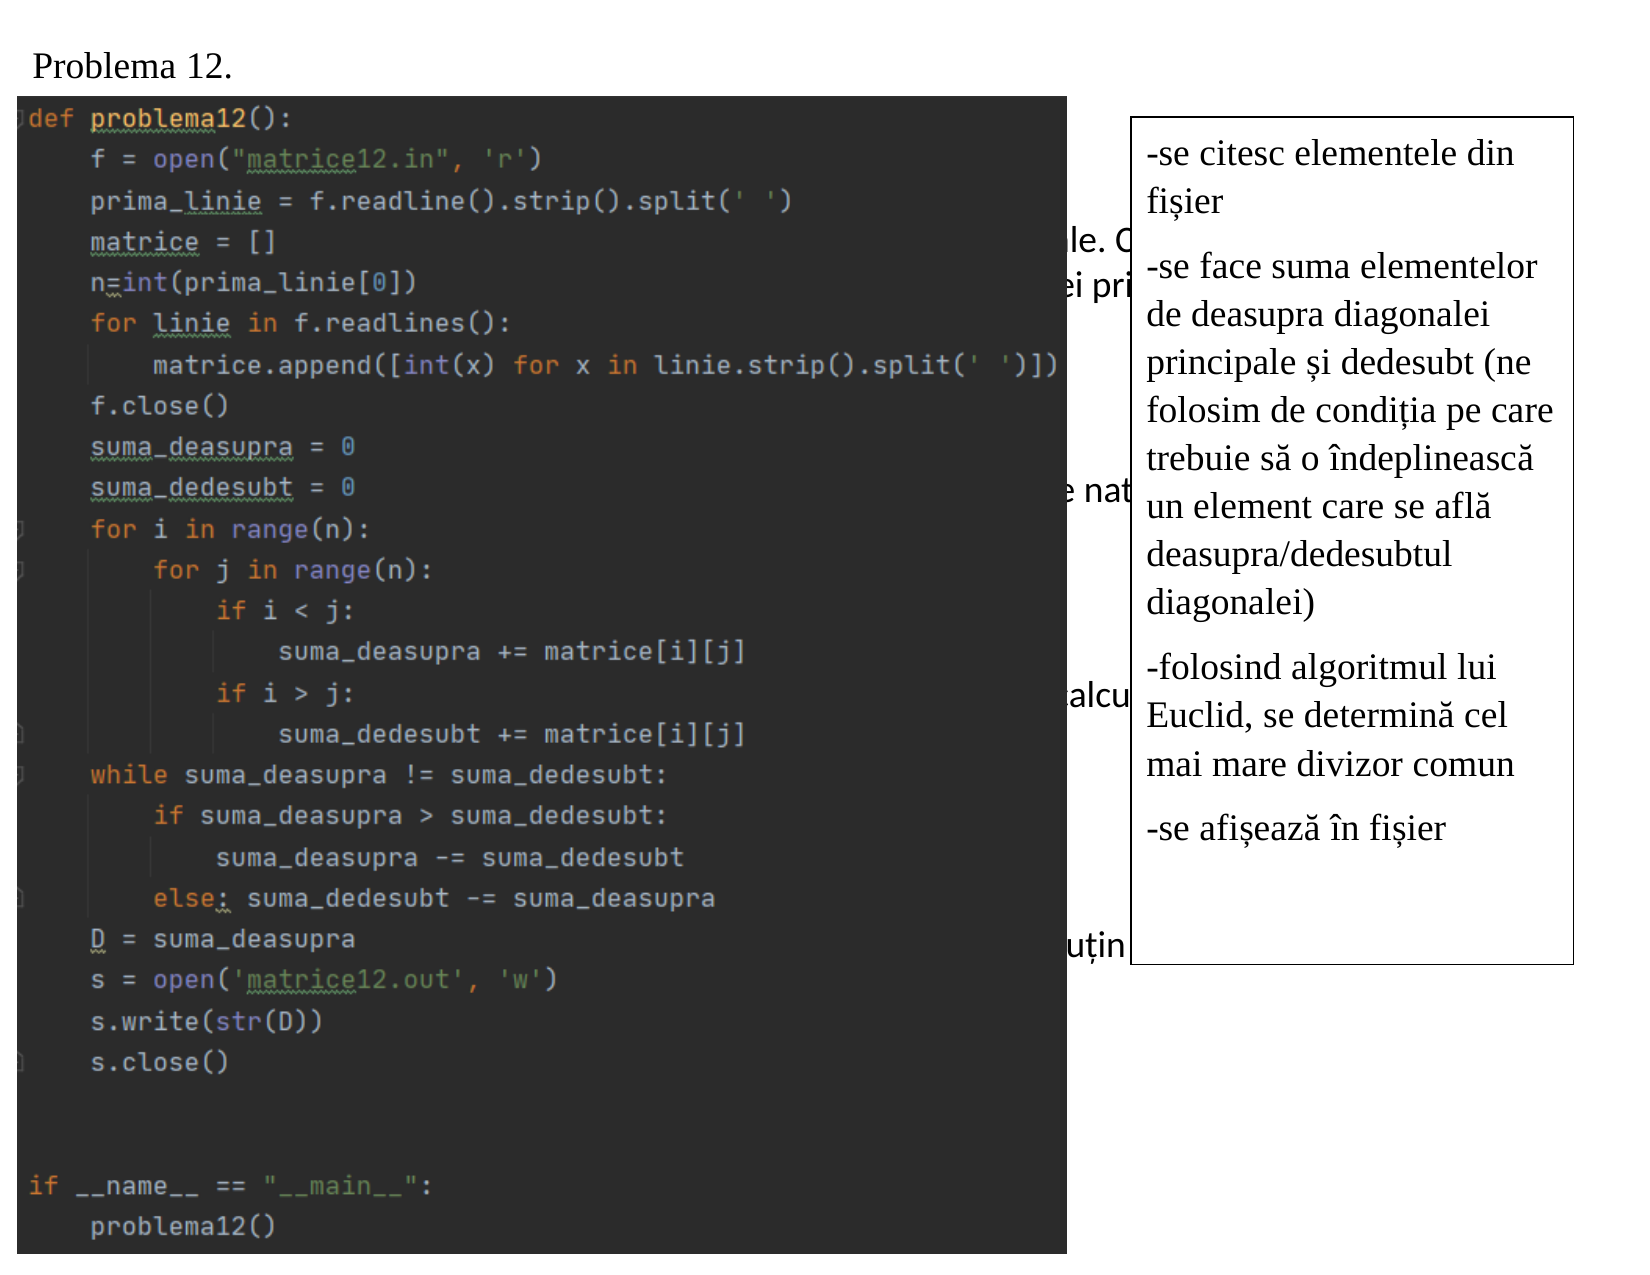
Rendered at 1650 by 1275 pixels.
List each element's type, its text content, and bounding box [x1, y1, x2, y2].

text_box Problema 12. [17, 0, 1412, 94]
text_box Cerinţa Se dă o matrice cu n linii şi n coloane şi elemente numere naturale. Calculaţi cel mai mare divizor comun al sumei elementelor de deasupra diagonalei principale și al sumei elementelor de sub diagonala principală. Date de intrare Programul citește de la tastatură numărul n, iar apoi n*n numere naturale, separate prin spaţii, reprezentând elementele matricei, linie cu linie. Date de ieşire Programul afișează pe ecran numărul D, reprezentând valoarea calculată. Restricţii şi precizări 1 ≤ n ≤ 20 elementele matricei vor fi mai mici decât 1.000.000 cel puţin un element situat deasupra diagnalei principale şi cel puţin un element situat sub diagonala principală sunt nenule [1067, 137, 1412, 1018]
picture [17, 95, 1067, 1254]
text_box -se citesc elementele din fișier -se face suma elementelor de deasupra diagonalei principale și dedesubt (ne folosim de condiția pe care trebuie să o îndeplinească un element care se află deasupra/dedesubtul diagonalei) -folosind algoritmul lui Euclid, se determină cel mai mare divizor comun -se afișează în fișier [1131, 117, 1574, 965]
